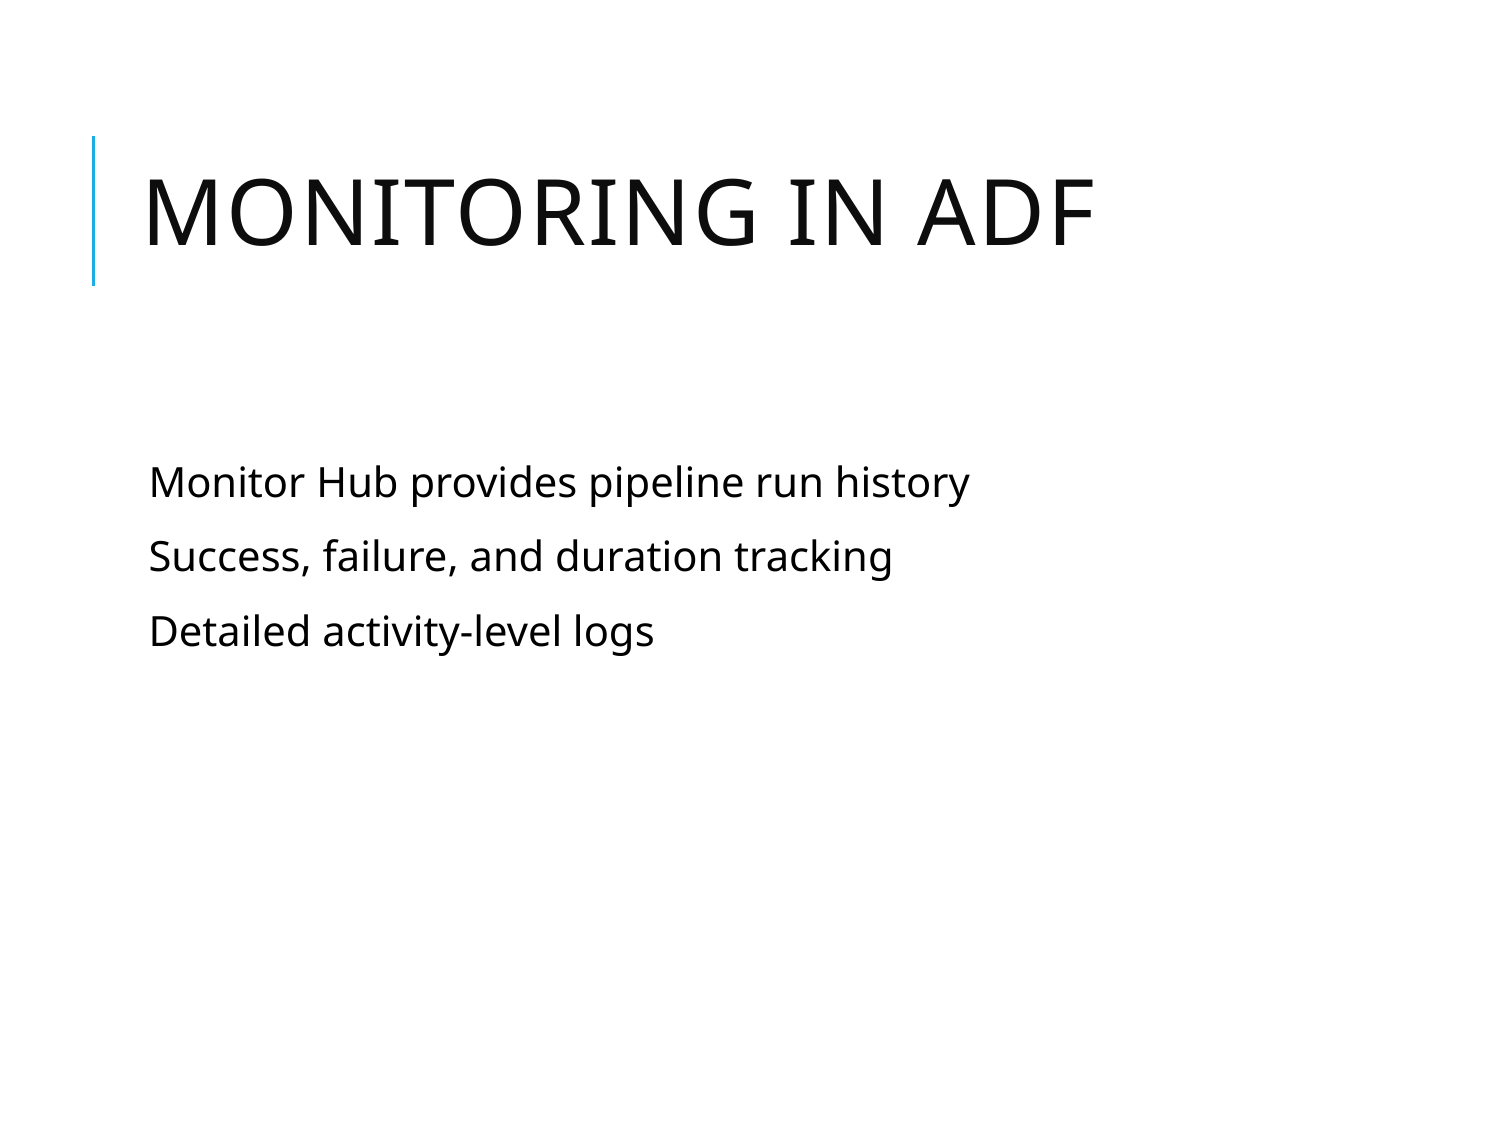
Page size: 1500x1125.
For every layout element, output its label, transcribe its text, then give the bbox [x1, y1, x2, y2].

list Monitor Hub provides pipeline run history Success, failure, and duration tracking Detailed activity-level logs [126, 375, 1322, 1035]
title Monitoring in ADF [126, 96, 1322, 342]
